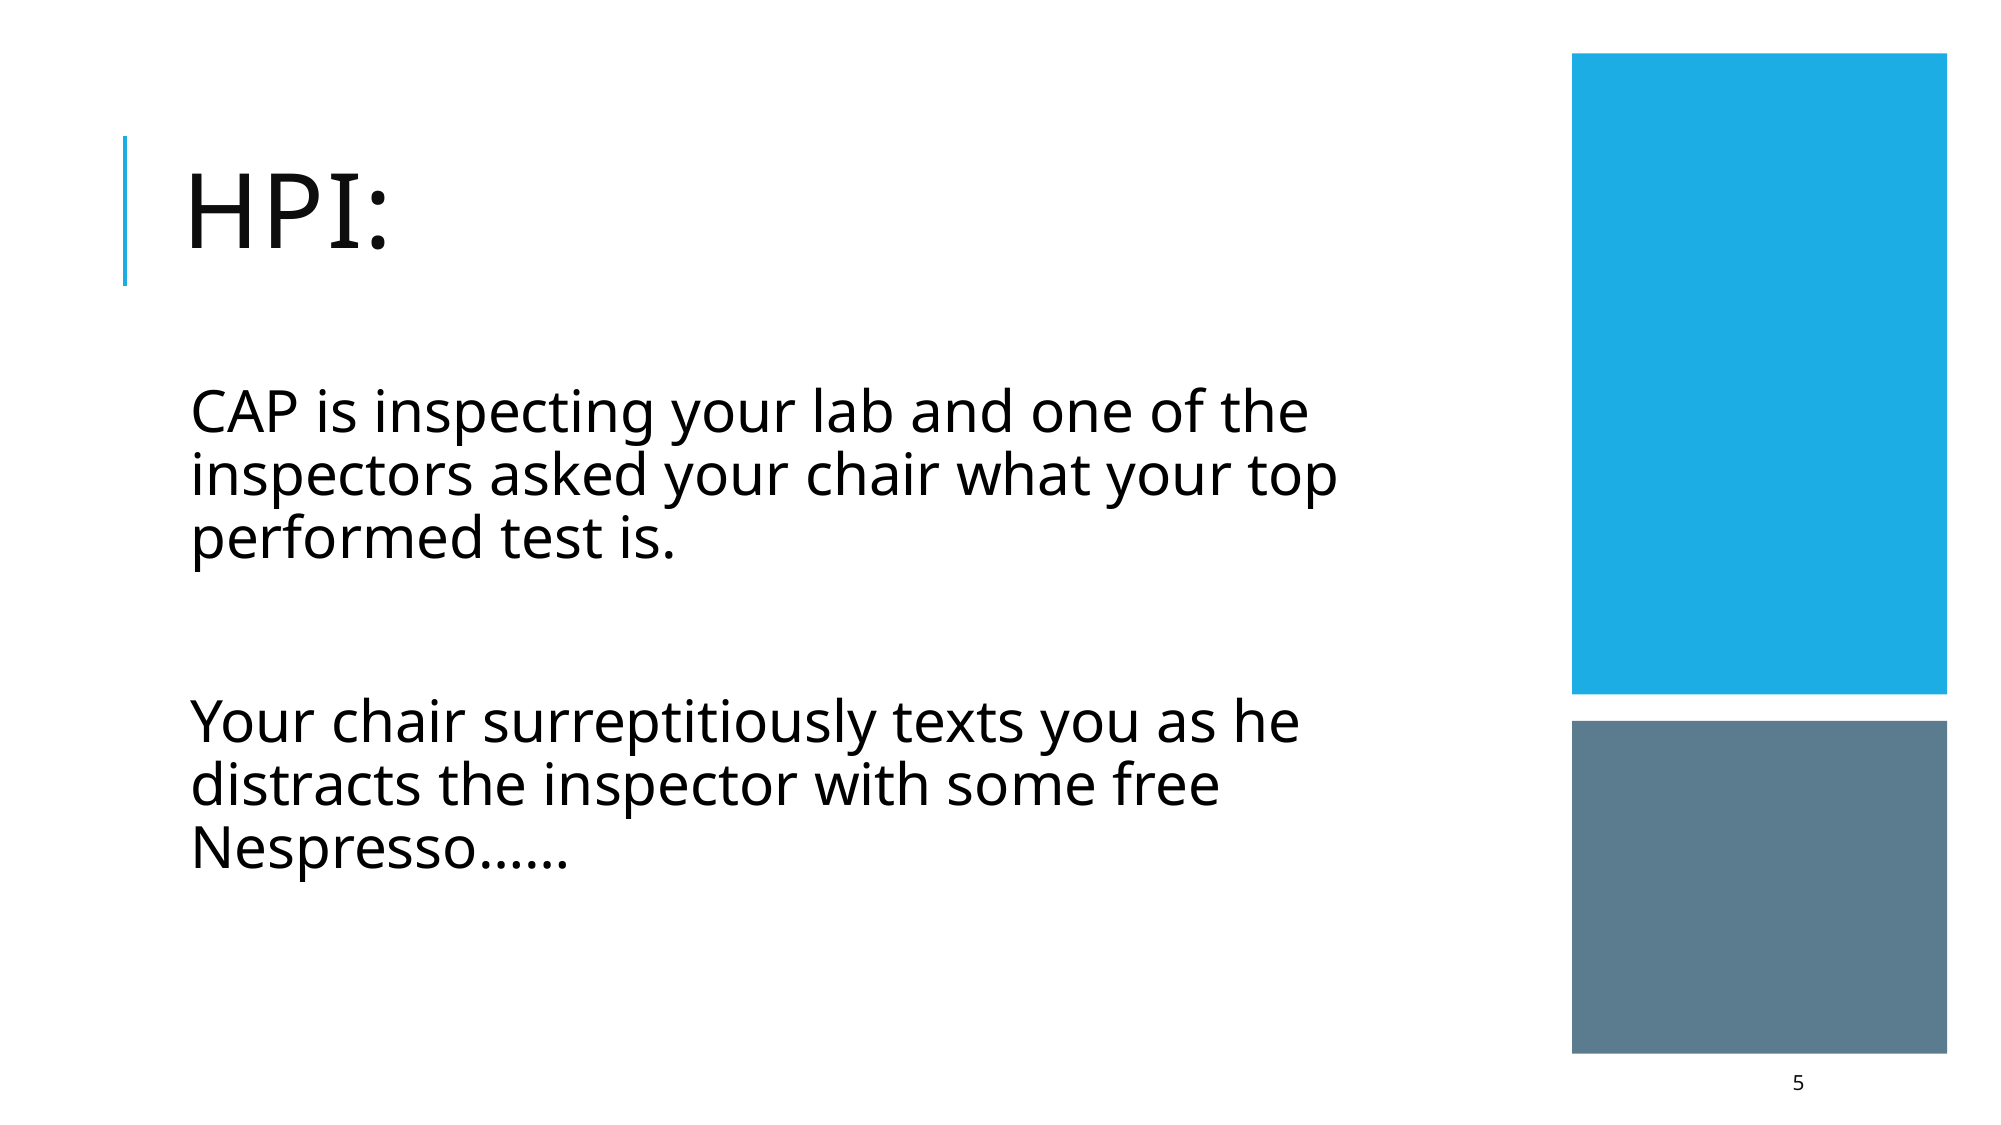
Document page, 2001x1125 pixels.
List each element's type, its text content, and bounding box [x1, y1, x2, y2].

text_box [1571, 720, 1948, 1055]
text_box [1571, 52, 1948, 696]
title HPI: [168, 96, 1484, 342]
slide_number 5 [1777, 1061, 1938, 1107]
list CAP is inspecting your lab and one of the inspectors asked your chair what your top performed test is. Your chair surreptitiously texts you as he distracts the inspector with some free Nespresso…… [168, 375, 1484, 1035]
